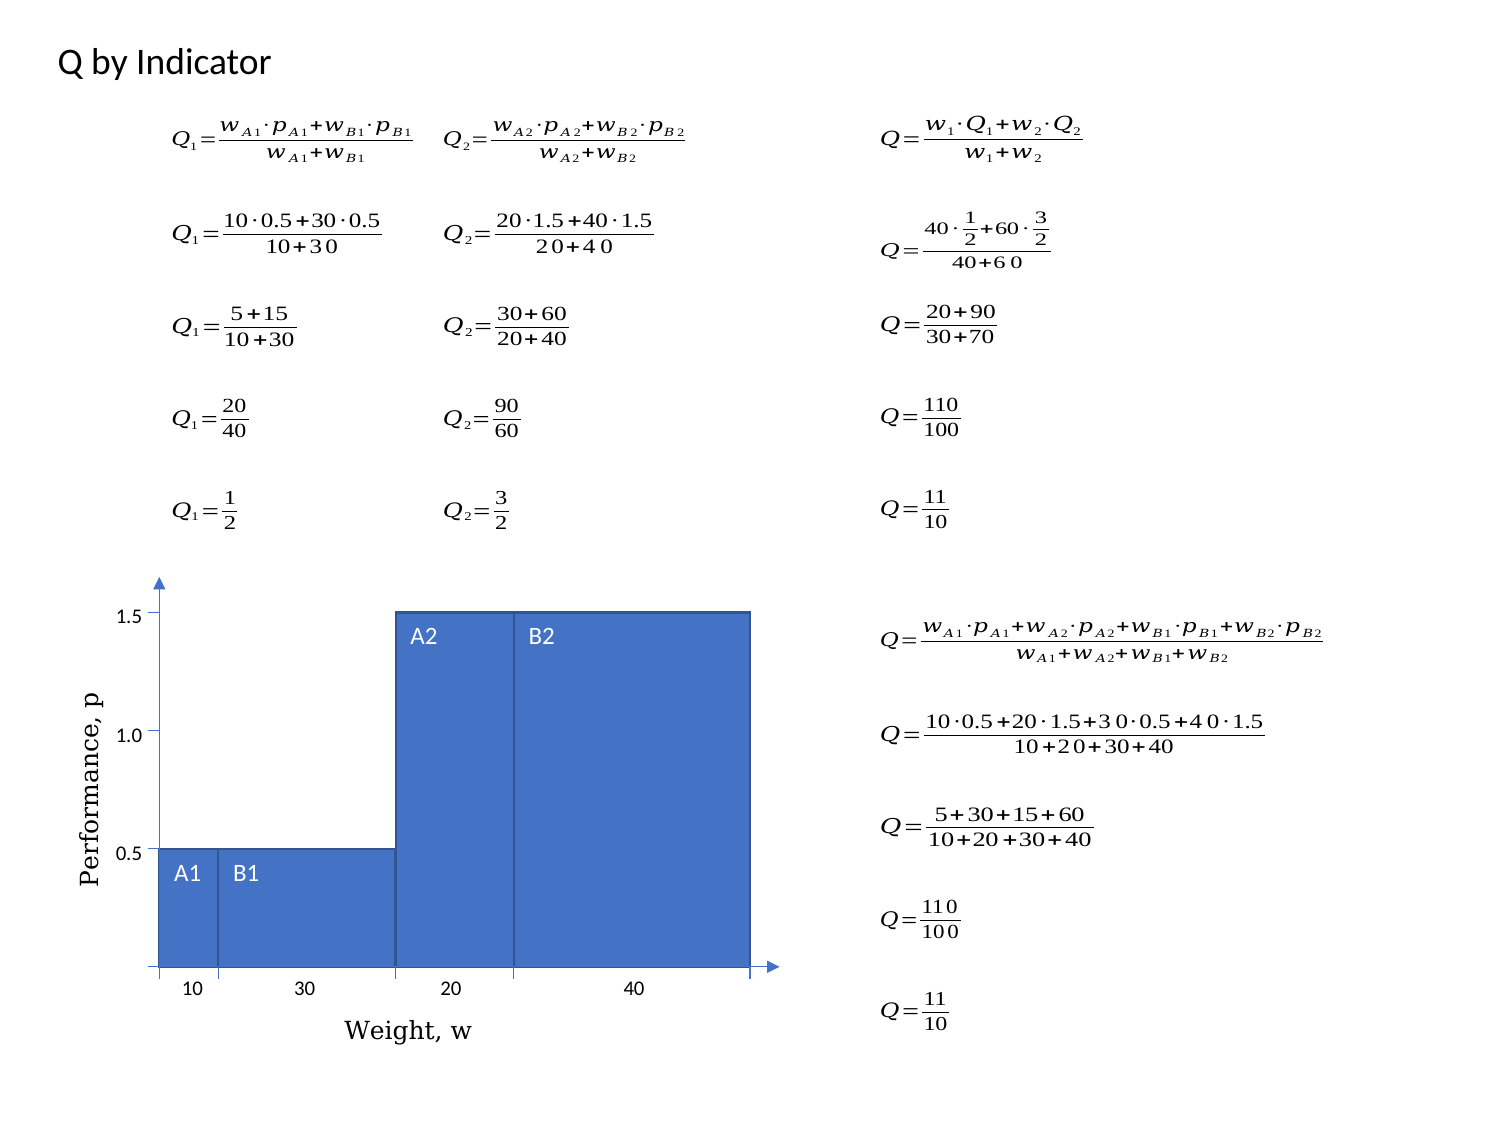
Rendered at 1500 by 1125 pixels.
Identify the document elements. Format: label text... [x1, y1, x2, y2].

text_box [65, 576, 780, 1053]
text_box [879, 615, 1324, 1036]
text_box Q by Indicator [42, 29, 287, 90]
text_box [879, 113, 1084, 533]
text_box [442, 115, 686, 535]
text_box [171, 115, 414, 535]
